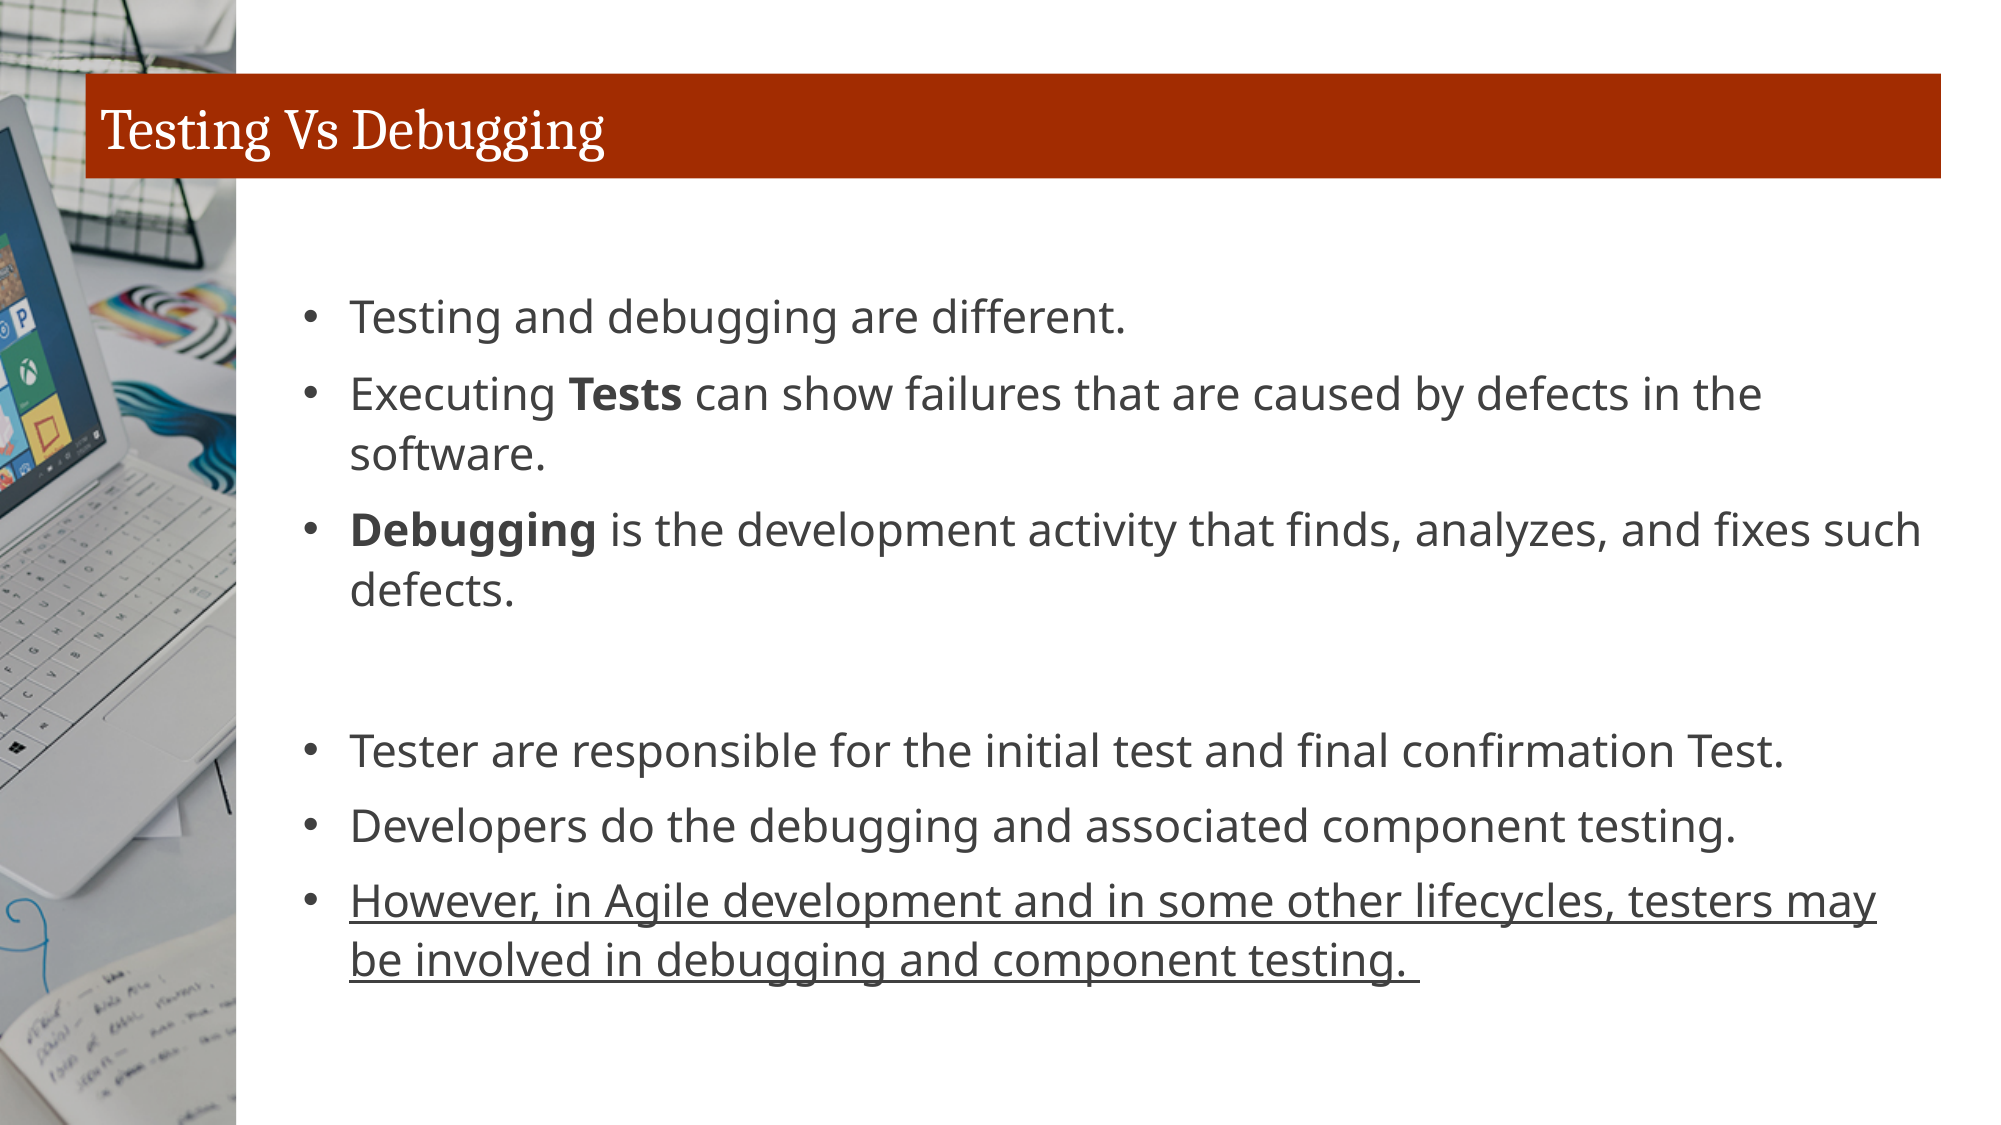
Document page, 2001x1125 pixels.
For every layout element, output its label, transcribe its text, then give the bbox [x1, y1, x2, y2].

list Testing and debugging are different. Executing Tests can show failures that are caused by defects in the software. Debugging is the development activity that finds, analyzes, and fixes such defects. Tester are responsible for the initial test and final confirmation Test. Developers do the debugging and associated component testing. However, in Agile development and in some other lifecycles, testers may be involved in debugging and component testing. [288, 275, 1941, 996]
picture [0, 0, 237, 1125]
title Testing Vs Debugging [85, 73, 1941, 179]
